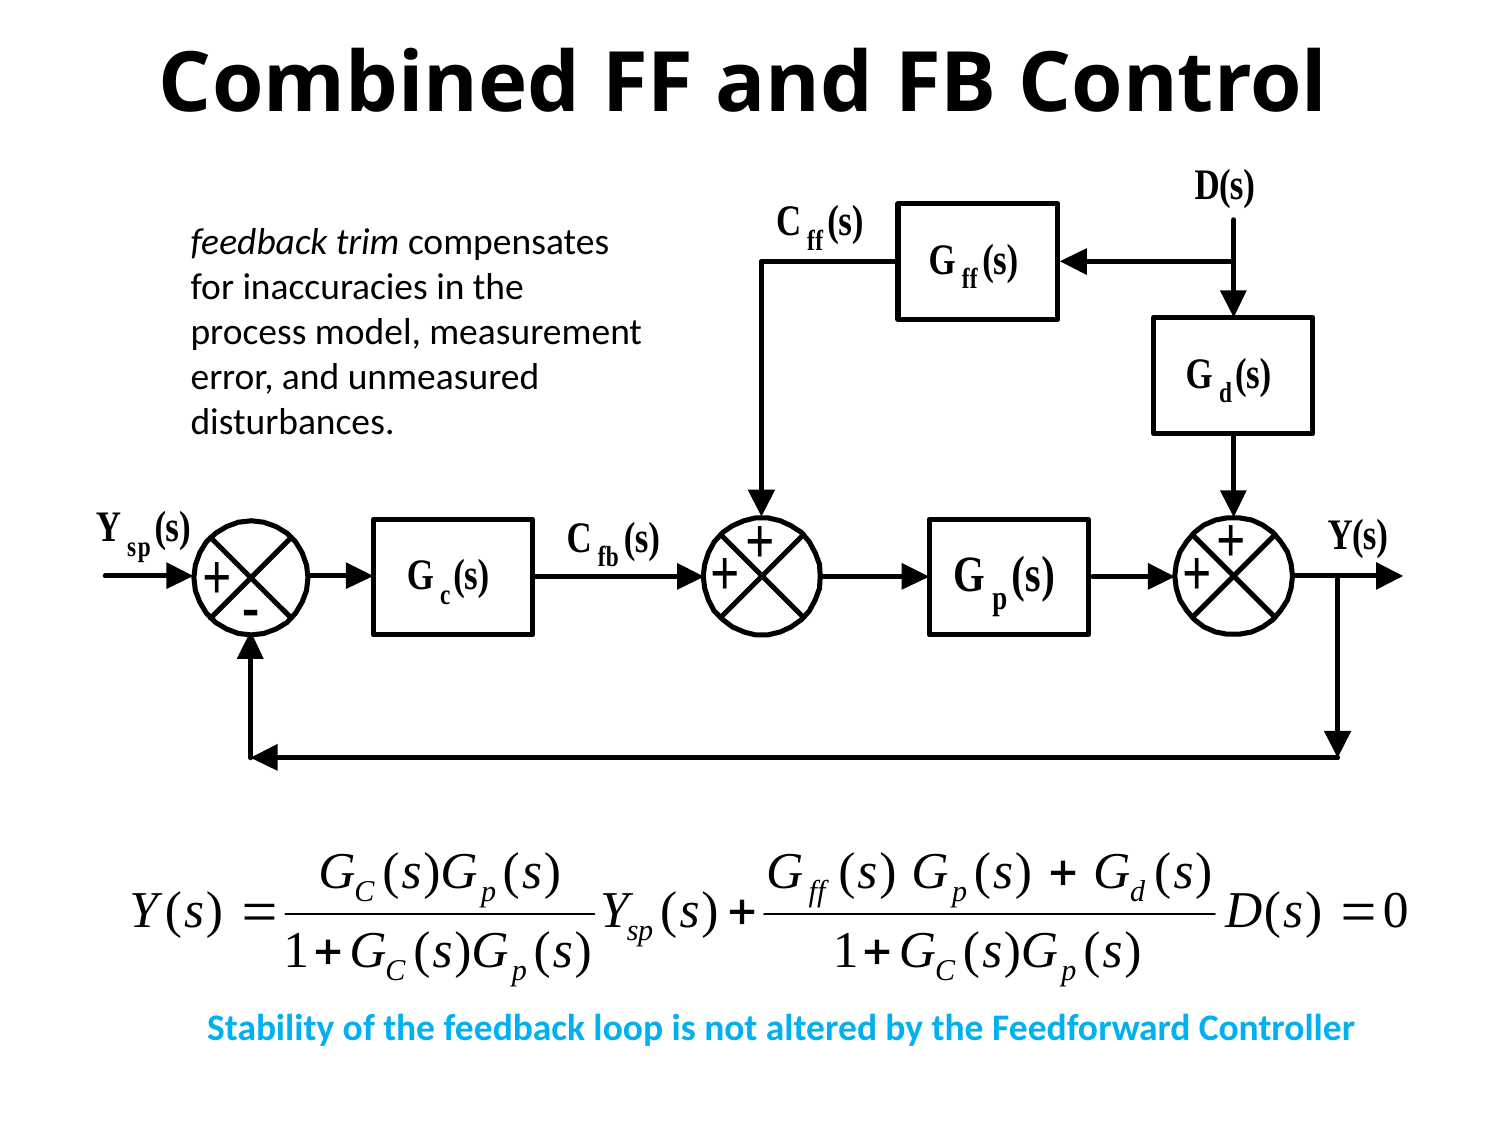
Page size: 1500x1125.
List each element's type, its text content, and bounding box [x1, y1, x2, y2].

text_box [124, 836, 1417, 996]
text_box Stability of the feedback loop is not altered by the Feedforward Controller [192, 996, 1372, 1056]
title Combined FF and FB Control [106, 30, 1382, 137]
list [34, 137, 1448, 784]
